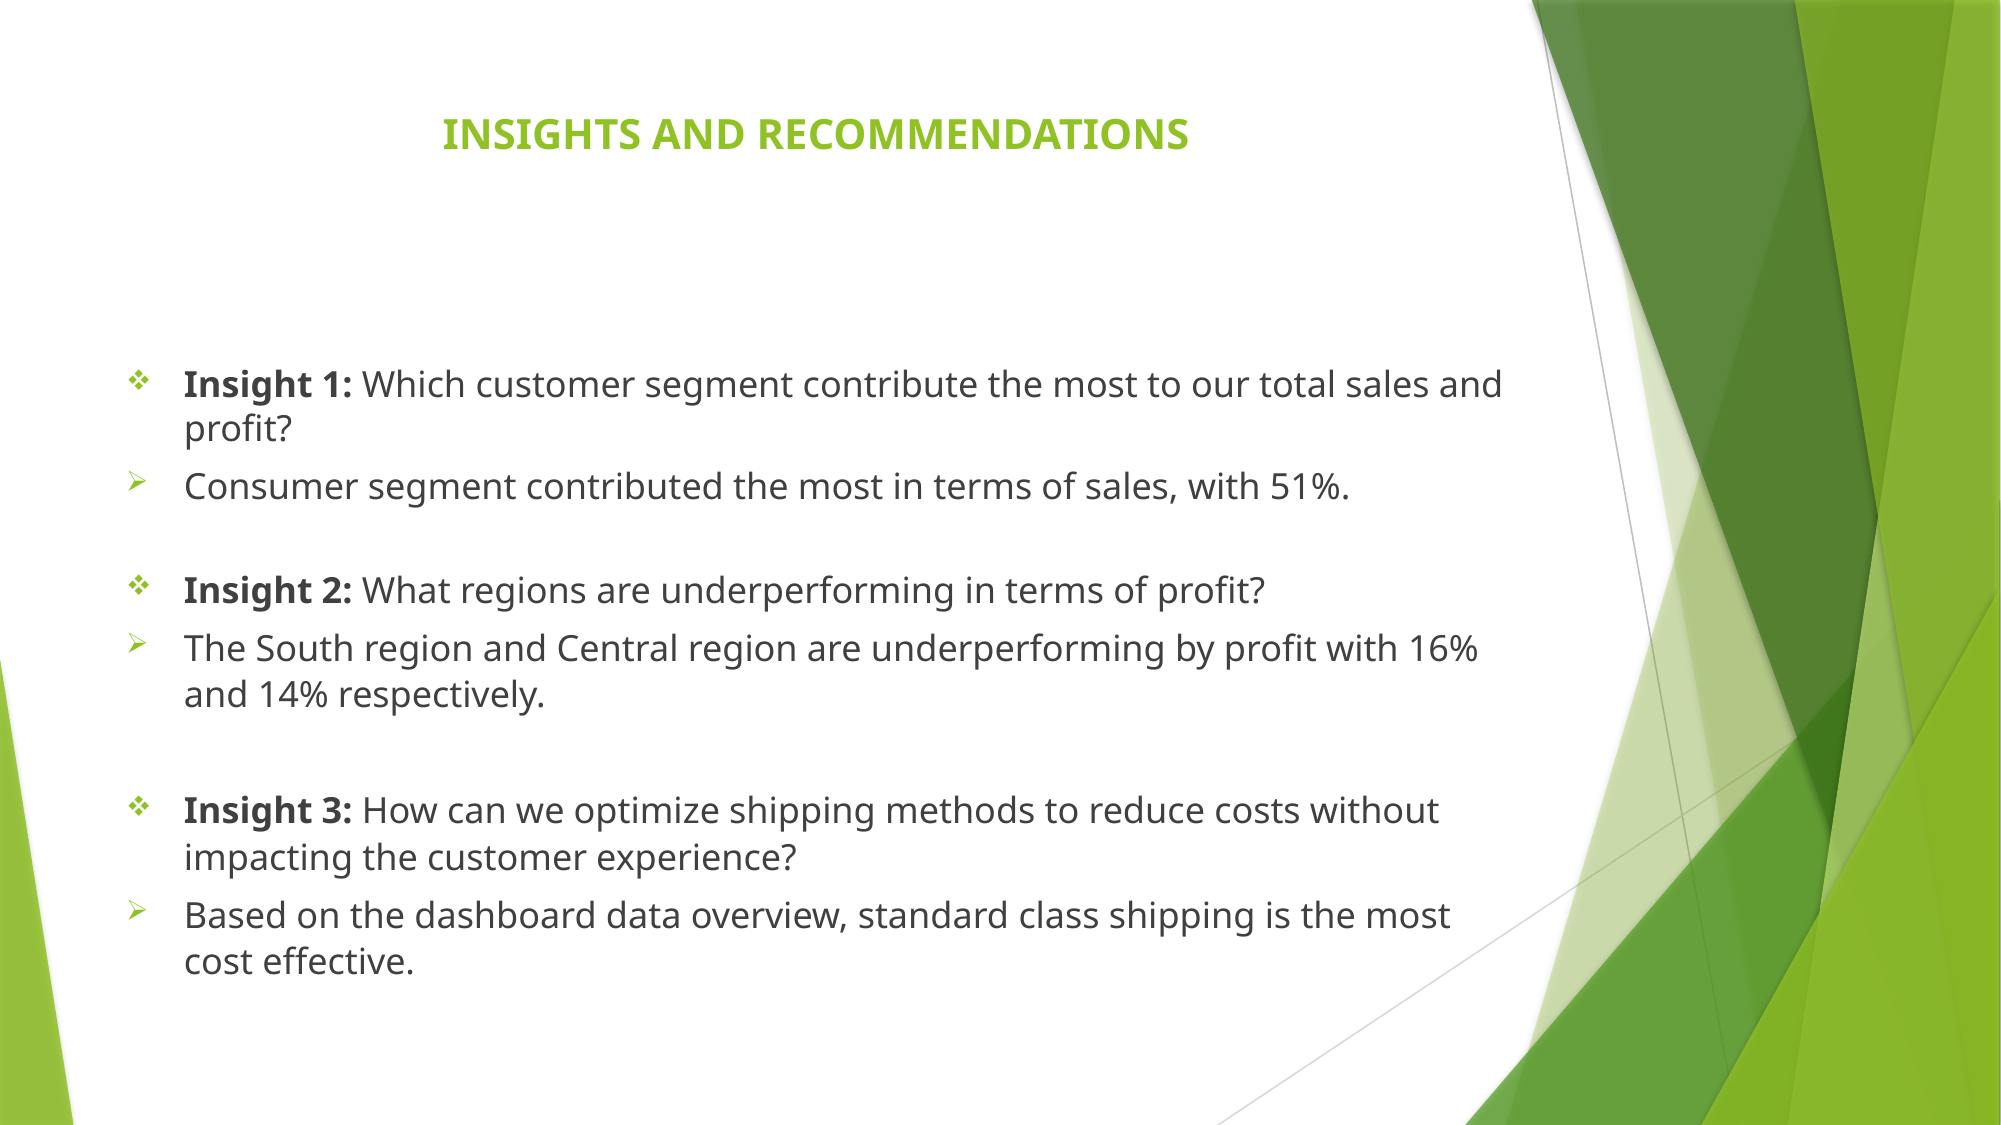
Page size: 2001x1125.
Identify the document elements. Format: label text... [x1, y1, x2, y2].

list Insight 1: Which customer segment contribute the most to our total sales and profit? Consumer segment contributed the most in terms of sales, with 51%. Insight 2: What regions are underperforming in terms of profit? The South region and Central region are underperforming by profit with 16% and 14% respectively. Insight 3: How can we optimize shipping methods to reduce costs without impacting the customer experience? Based on the dashboard data overview, standard class shipping is the most cost effective. [111, 354, 1522, 992]
title INSIGHTS AND RECOMMENDATIONS [111, 99, 1522, 317]
